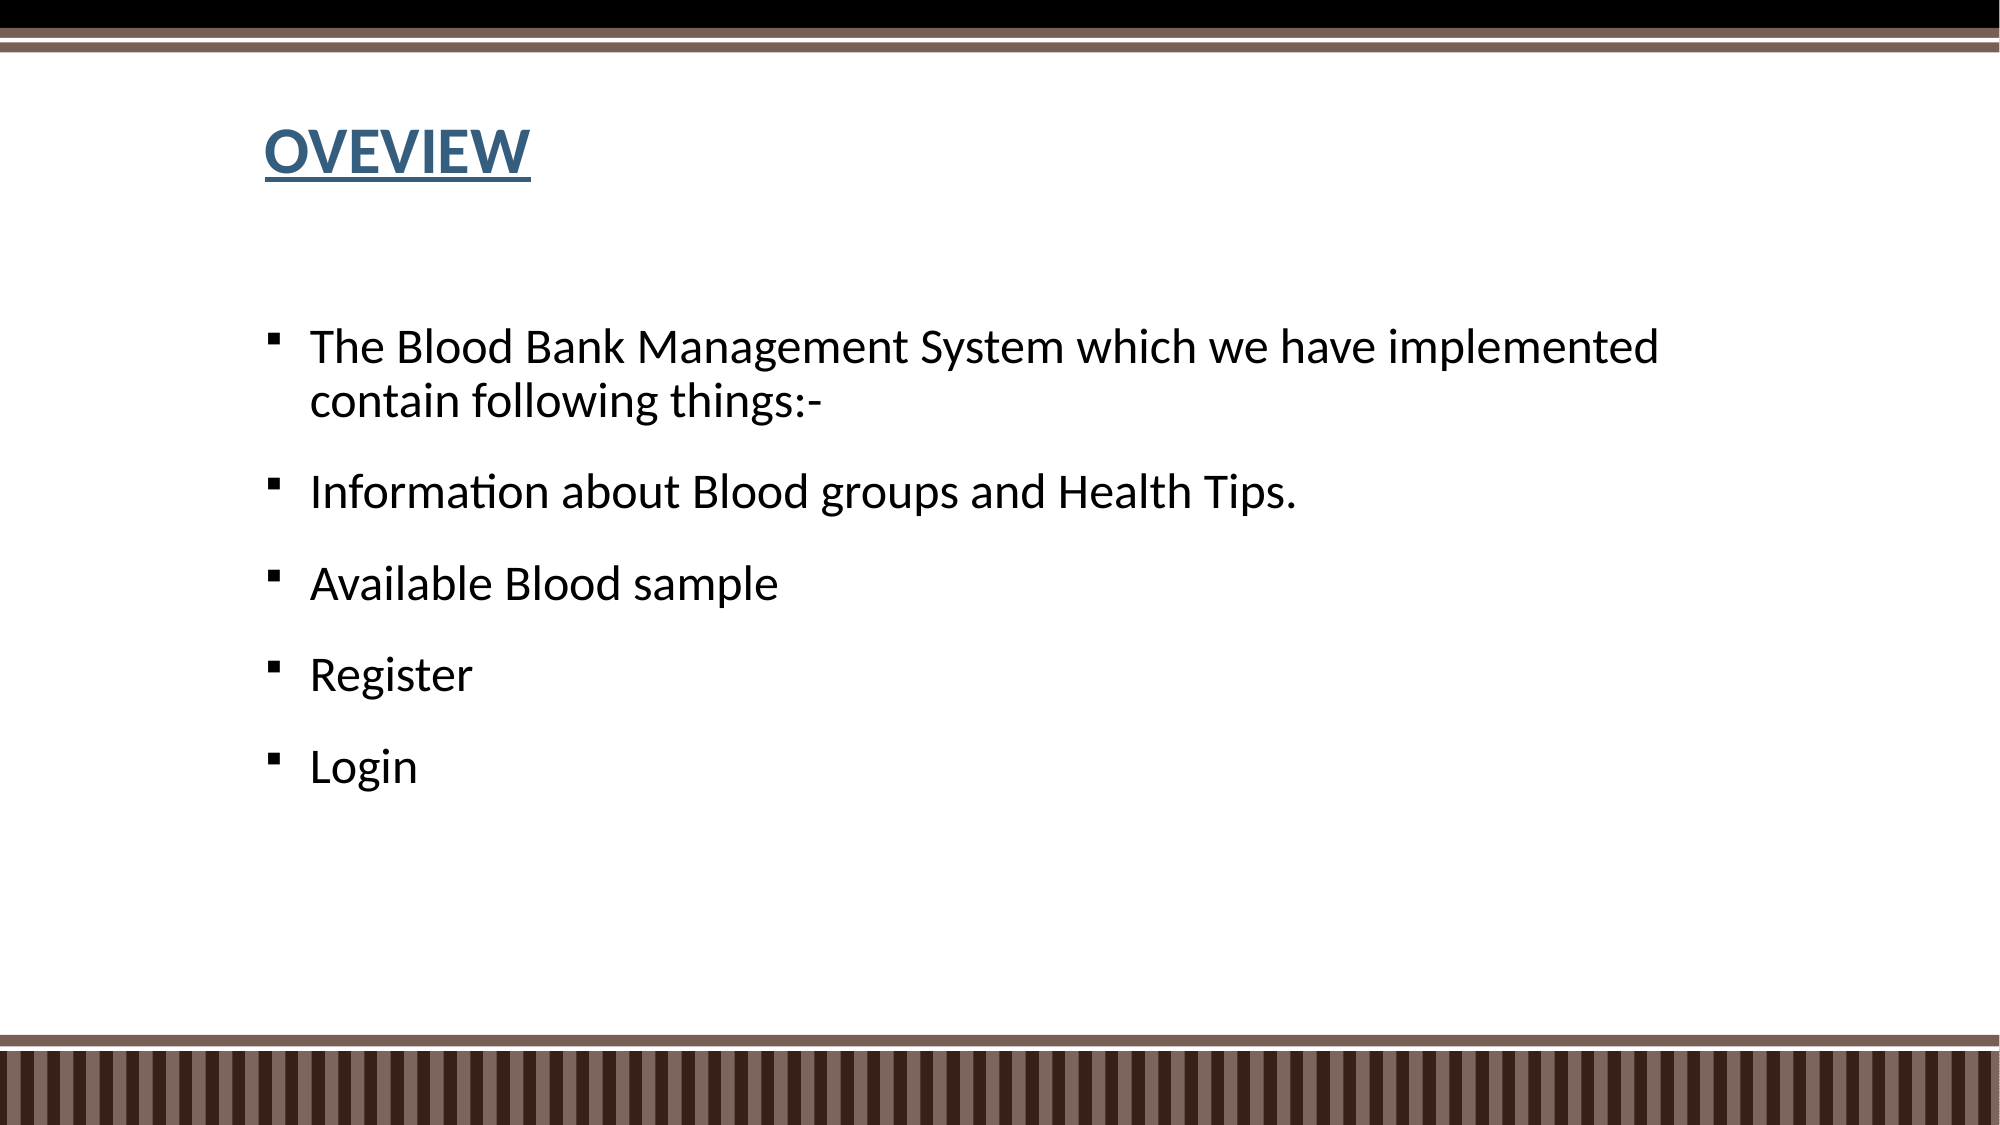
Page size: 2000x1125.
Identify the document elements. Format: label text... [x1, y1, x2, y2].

title OVEVIEW [249, 99, 1750, 275]
list The Blood Bank Management System which we have implemented contain following things:- Information about Blood groups and Health Tips. Available Blood sample Register Login [249, 312, 1750, 920]
